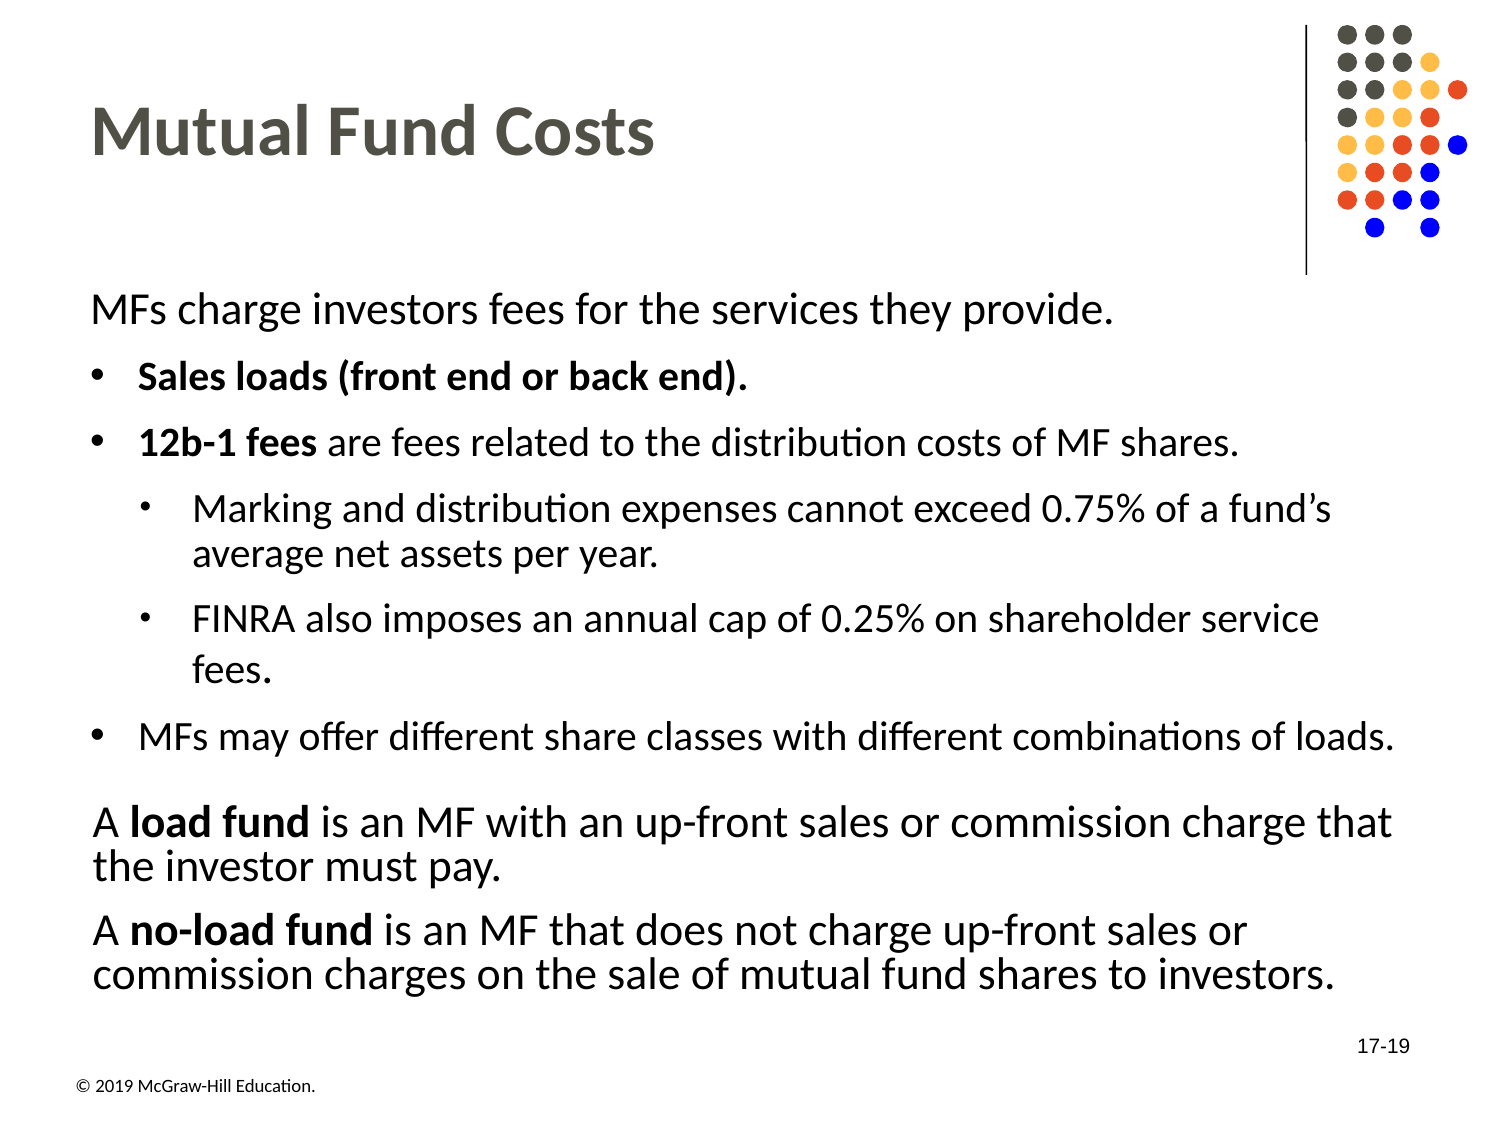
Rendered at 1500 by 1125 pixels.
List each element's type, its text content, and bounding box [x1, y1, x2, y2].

slide_number 17-19 [1074, 1025, 1425, 1100]
title Mutual Fund Costs [75, 20, 1313, 233]
list A load fund is an MF with an up-front sales or commission charge that the investor must pay. A no-load fund is an MF that does not charge up-front sales or commission charges on the sale of mutual fund shares to investors. [77, 794, 1428, 1025]
list MFs charge investors fees for the services they provide. Sales loads (front end or back end). 12b-1 fees are fees related to the distribution costs of MF shares. Marking and distribution expenses cannot exceed 0.75% of a fund’s average net assets per year. FINRA also imposes an annual cap of 0.25% on shareholder service fees. MFs may offer different share classes with different combinations of loads. [75, 282, 1425, 777]
